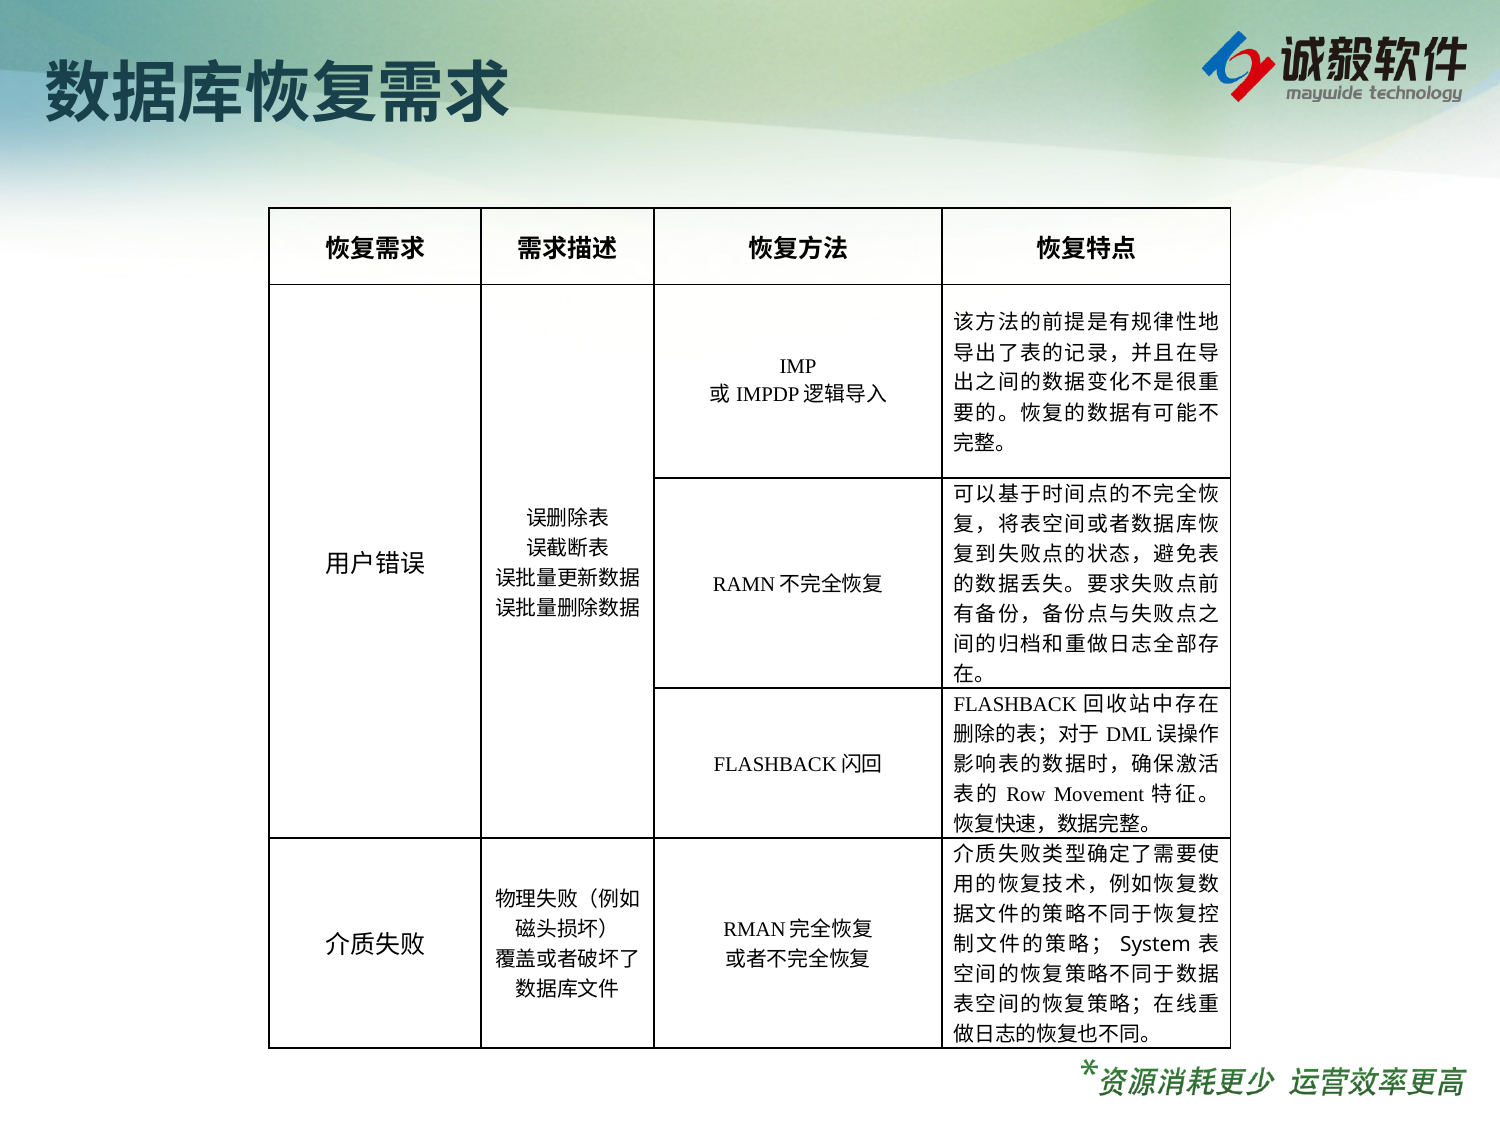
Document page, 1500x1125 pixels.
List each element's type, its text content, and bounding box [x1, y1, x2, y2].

table_cell FLASHBACK闪回 [655, 689, 941, 837]
table_cell RAMN不完全恢复 [655, 479, 941, 687]
table_cell IMP 或IMPDP逻辑导入 [655, 285, 941, 477]
table_header 需求描述 [482, 209, 653, 284]
table_cell RMAN完全恢复 或者不完全恢复 [655, 839, 941, 1047]
table_cell 介质失败 [270, 839, 480, 1047]
table_cell 该方法的前提是有规律性地导出了表的记录，并且在导出之间的数据变化不是很重要的。恢复的数据有可能不完整。 [943, 285, 1230, 477]
table_cell 用户错误 [270, 285, 480, 837]
table_header 恢复需求 [270, 209, 480, 284]
picture [0, 0, 1500, 1125]
table_cell 可以基于时间点的不完全恢复，将表空间或者数据库恢复到失败点的状态，避免表的数据丢失。要求失败点前有备份，备份点与失败点之间的归档和重做日志全部存在。 [943, 479, 1230, 687]
table_cell 介质失败类型确定了需要使用的恢复技术，例如恢复数据文件的策略不同于恢复控制文件的策略；System表空间的恢复策略不同于数据表空间的恢复策略；在线重做日志的恢复也不同。 [943, 839, 1230, 1047]
table_cell 误删除表 误截断表 误批量更新数据 误批量删除数据 [482, 285, 653, 837]
table_header 恢复方法 [655, 209, 941, 284]
table_cell 物理失败（例如磁头损坏） 覆盖或者破坏了数据库文件 [482, 839, 653, 1047]
table_cell FLASHBACK回收站中存在删除的表；对于DML误操作影响表的数据时，确保激活表的Row Movement特征。恢复快速，数据完整。 [943, 689, 1230, 837]
title 数据库恢复需求 [29, 30, 1350, 149]
table_header 恢复特点 [943, 209, 1230, 284]
